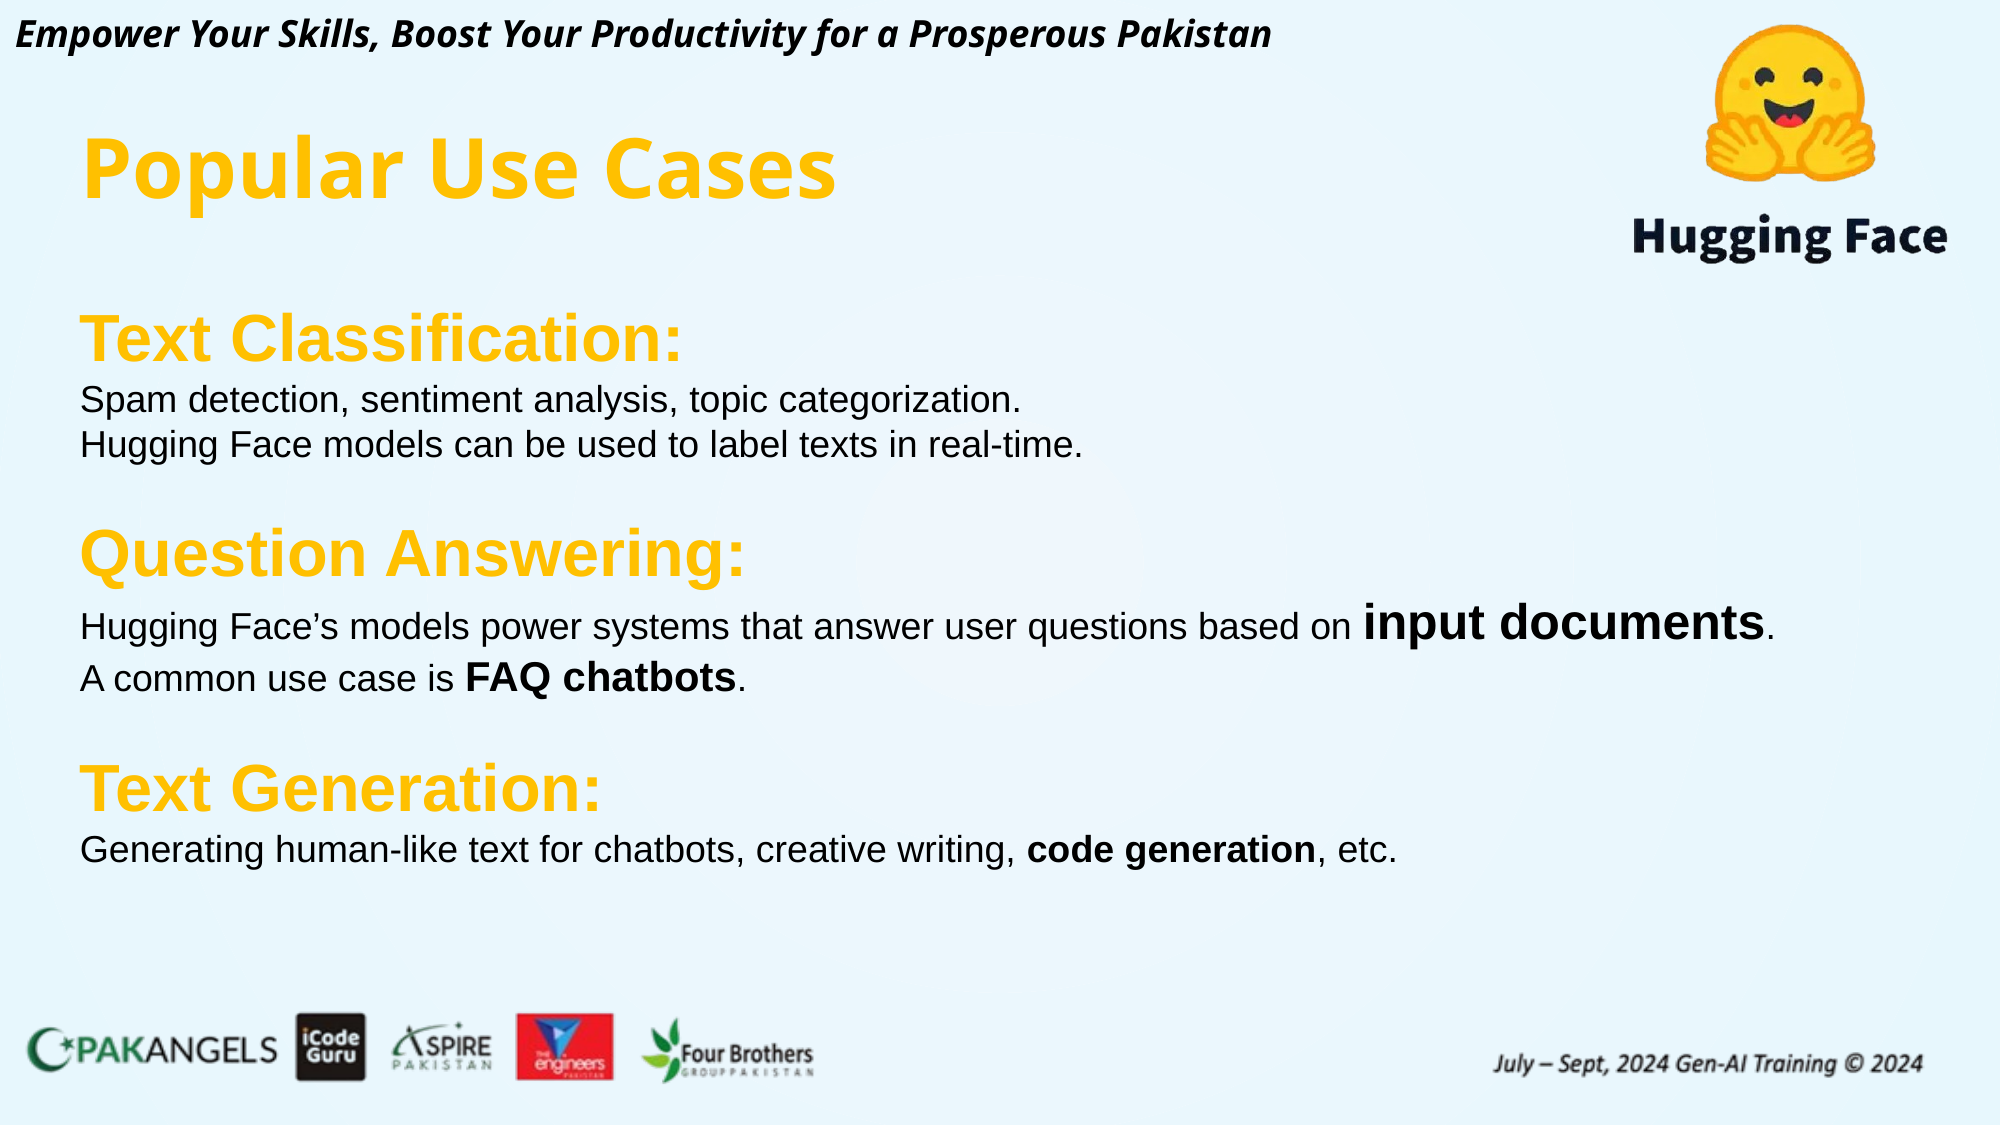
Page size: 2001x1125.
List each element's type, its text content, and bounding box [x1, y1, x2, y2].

picture [0, 990, 2000, 1125]
text_box Text Classification: Spam detection, sentiment analysis, topic categorization. Hugging Face models can be used to label texts in real-time. Question Answering: Hugging Face’s models power systems that answer user questions based on input documents. A common use case is FAQ chatbots. Text Generation: Generating human-like text for chatbots, creative writing, code generation, etc. [64, 287, 1986, 878]
picture [1600, 3, 1972, 281]
text_box Popular Use Cases [66, 108, 1071, 223]
text_box Empower Your Skills, Boost Your Productivity for a Prosperous Pakistan [0, 0, 1601, 57]
